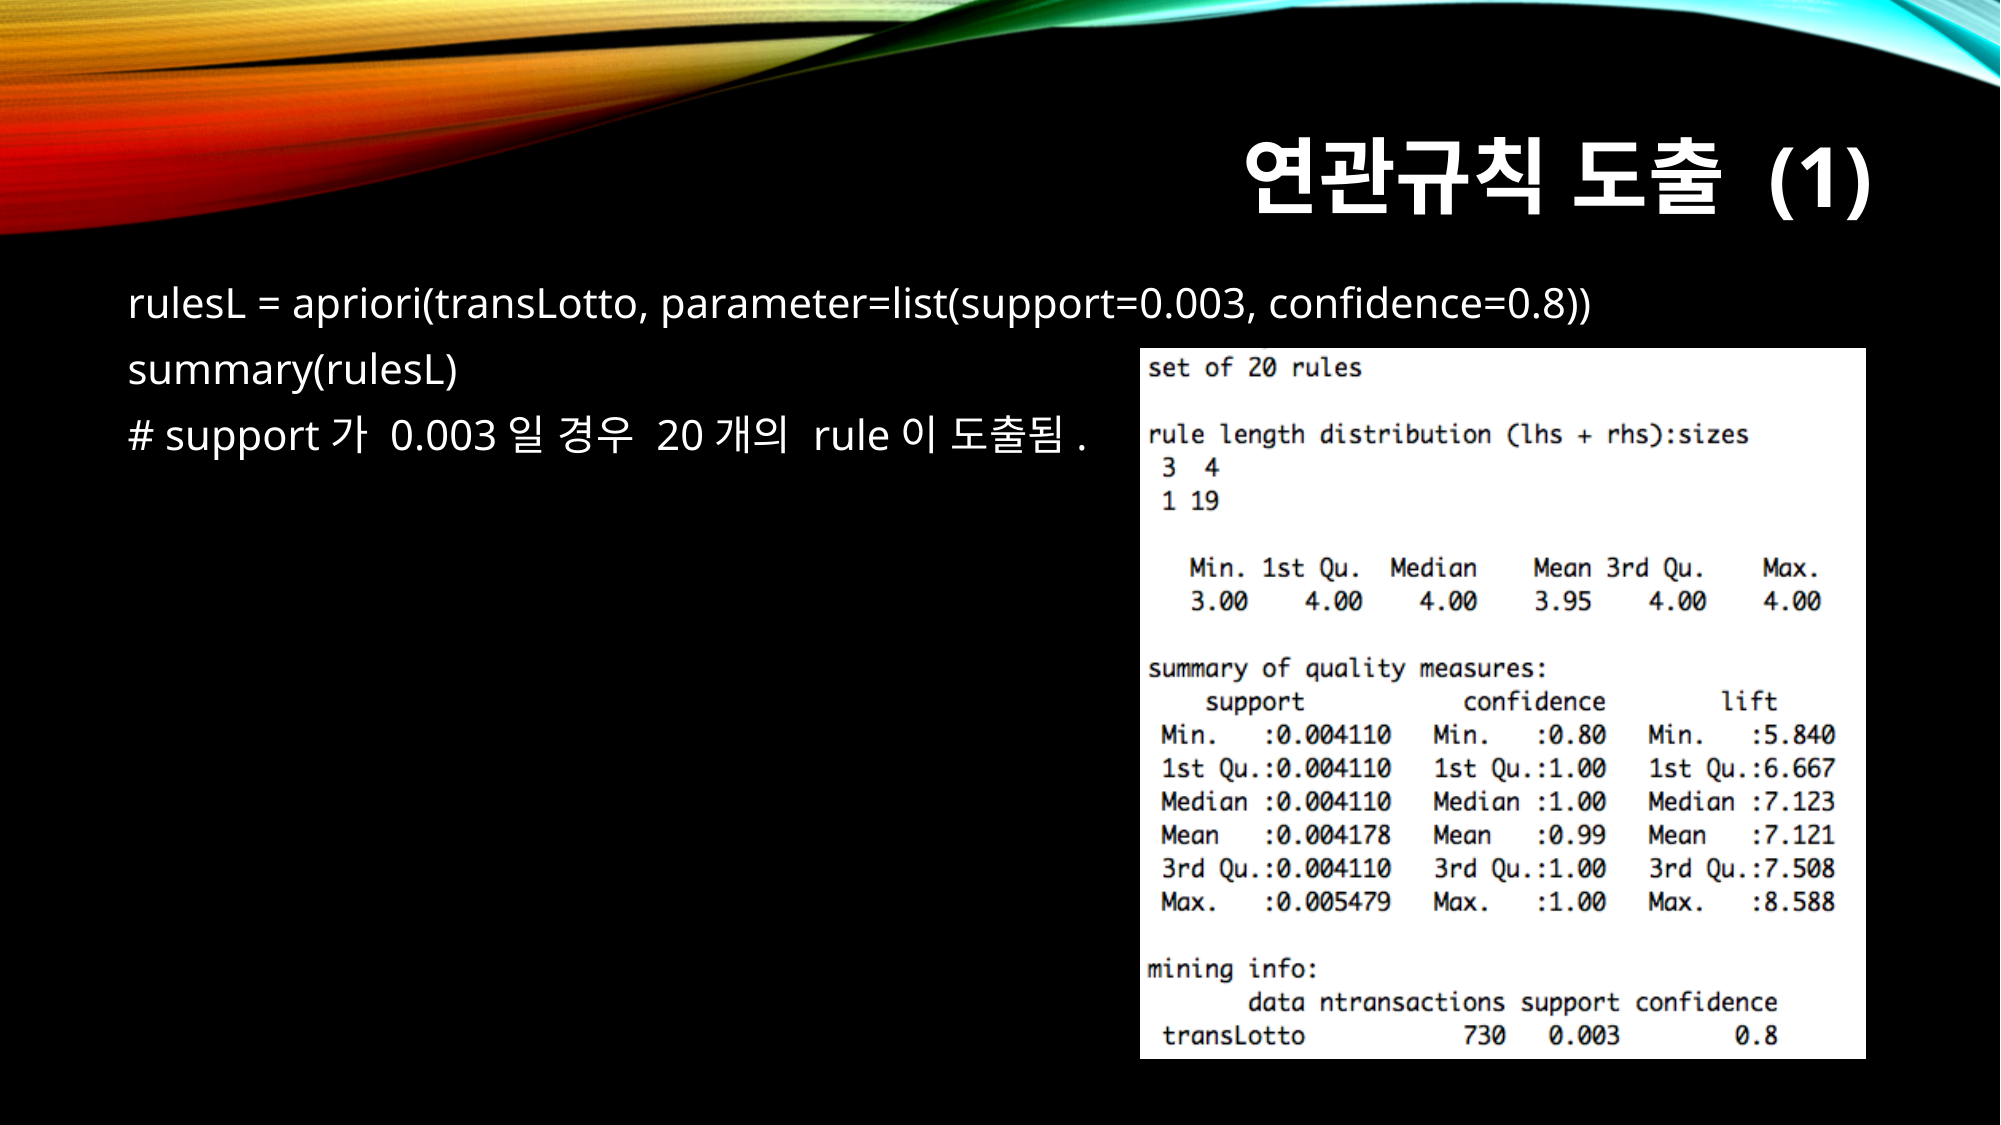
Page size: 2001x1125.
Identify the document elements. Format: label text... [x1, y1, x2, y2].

picture [1140, 347, 1867, 1059]
picture [0, 0, 2000, 237]
list rulesL = apriori(transLotto, parameter=list(support=0.003, confidence=0.8)) summary(rulesL) # support가 0.003일 경우 20개의 rule이 도출됨. [112, 275, 1888, 1021]
title 연관규칙 도출 (1) [474, 125, 1888, 237]
